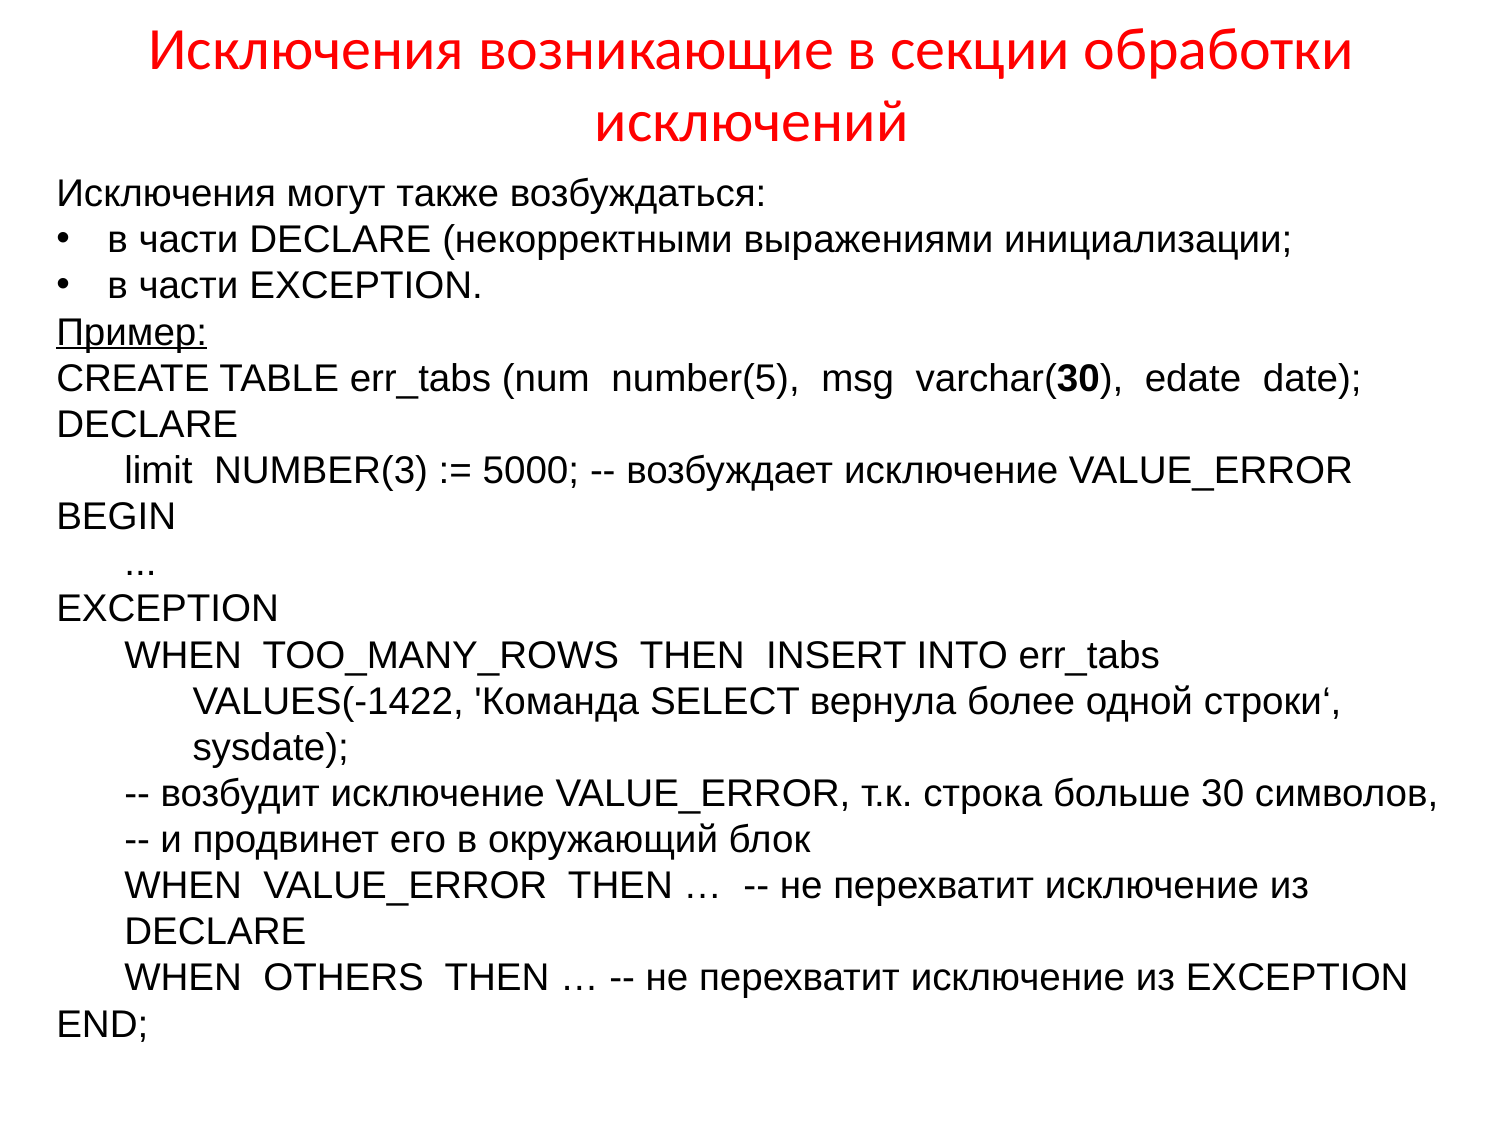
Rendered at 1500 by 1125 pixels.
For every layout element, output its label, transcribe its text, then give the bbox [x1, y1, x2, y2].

title Исключения возникающие в секции обработки исключений [76, 1, 1427, 160]
list Исключения могут также возбуждаться: в части DECLARE (некорректными выражениями инициализации; в части EXCEPTION. Пример: CREATE TABLE err_tabs (num number(5), msg varchar(30), edate date); DECLARE limit NUMBER(3) := 5000; -- возбуждает исключение VALUE_ERROR BEGIN ... EXCEPTION WHEN TOO_MANY_ROWS THEN INSERT INTO err_tabs VALUES(-1422, 'Команда SELECT вернула более одной строки‘, sysdate); -- возбудит исключение VALUE_ERROR, т.к. строка больше 30 символов, -- и продвинет его в окружающий блок WHEN VALUE_ERROR THEN … -- не перехватит исключение из DECLARE WHEN OTHERS THEN … -- не перехватит исключение из EXCEPTION END; [41, 160, 1459, 1125]
